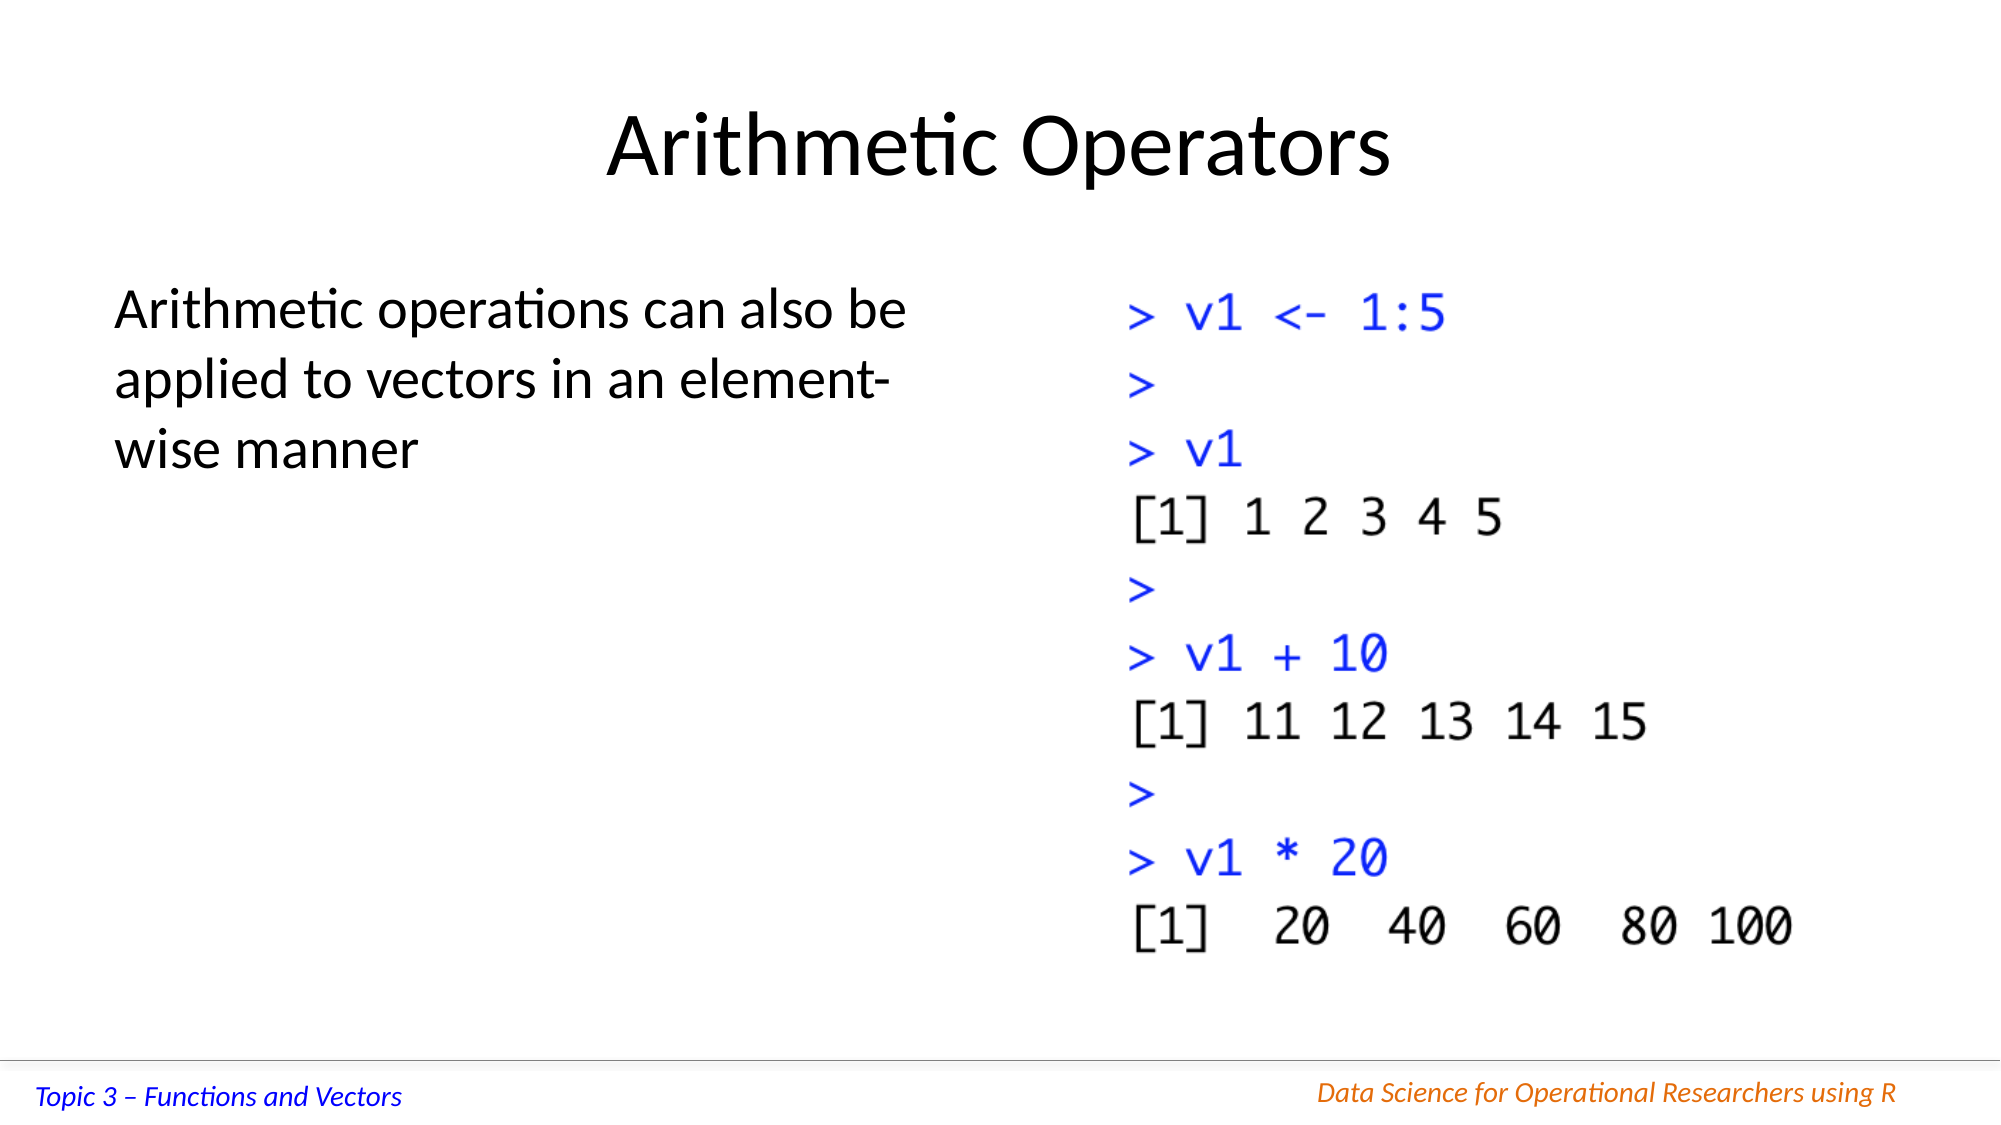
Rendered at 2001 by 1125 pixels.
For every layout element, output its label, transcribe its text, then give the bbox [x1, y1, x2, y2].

title Arithmetic Operators [99, 45, 1900, 233]
picture [1114, 262, 1872, 976]
list Arithmetic operations can also be applied to vectors in an element-wise manner [99, 262, 984, 1005]
